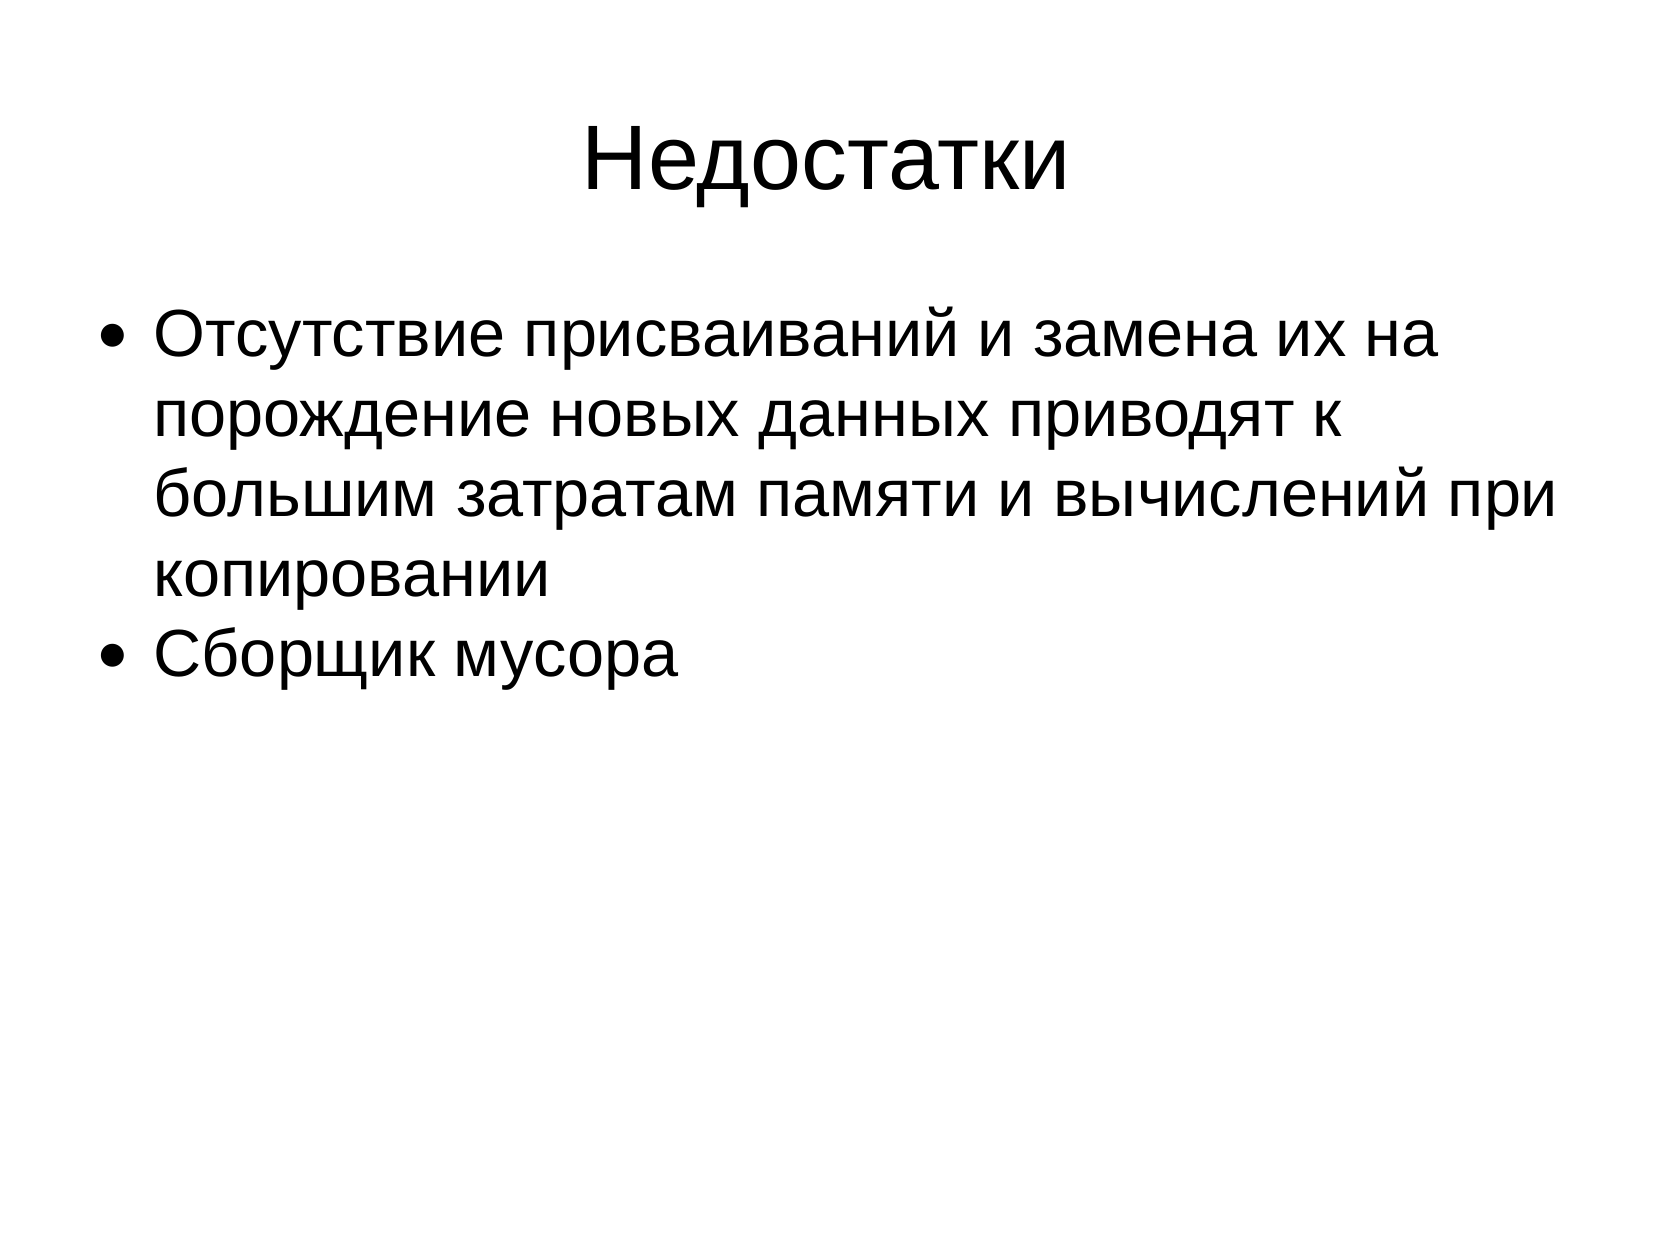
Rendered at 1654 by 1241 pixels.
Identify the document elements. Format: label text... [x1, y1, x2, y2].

text_box Недостатки [82, 49, 1571, 256]
text_box Отсутствие присваиваний и замена их на порождение новых данных приводят к большим затратам памяти и вычислений при копировании Сборщик мусора [82, 290, 1571, 1009]
